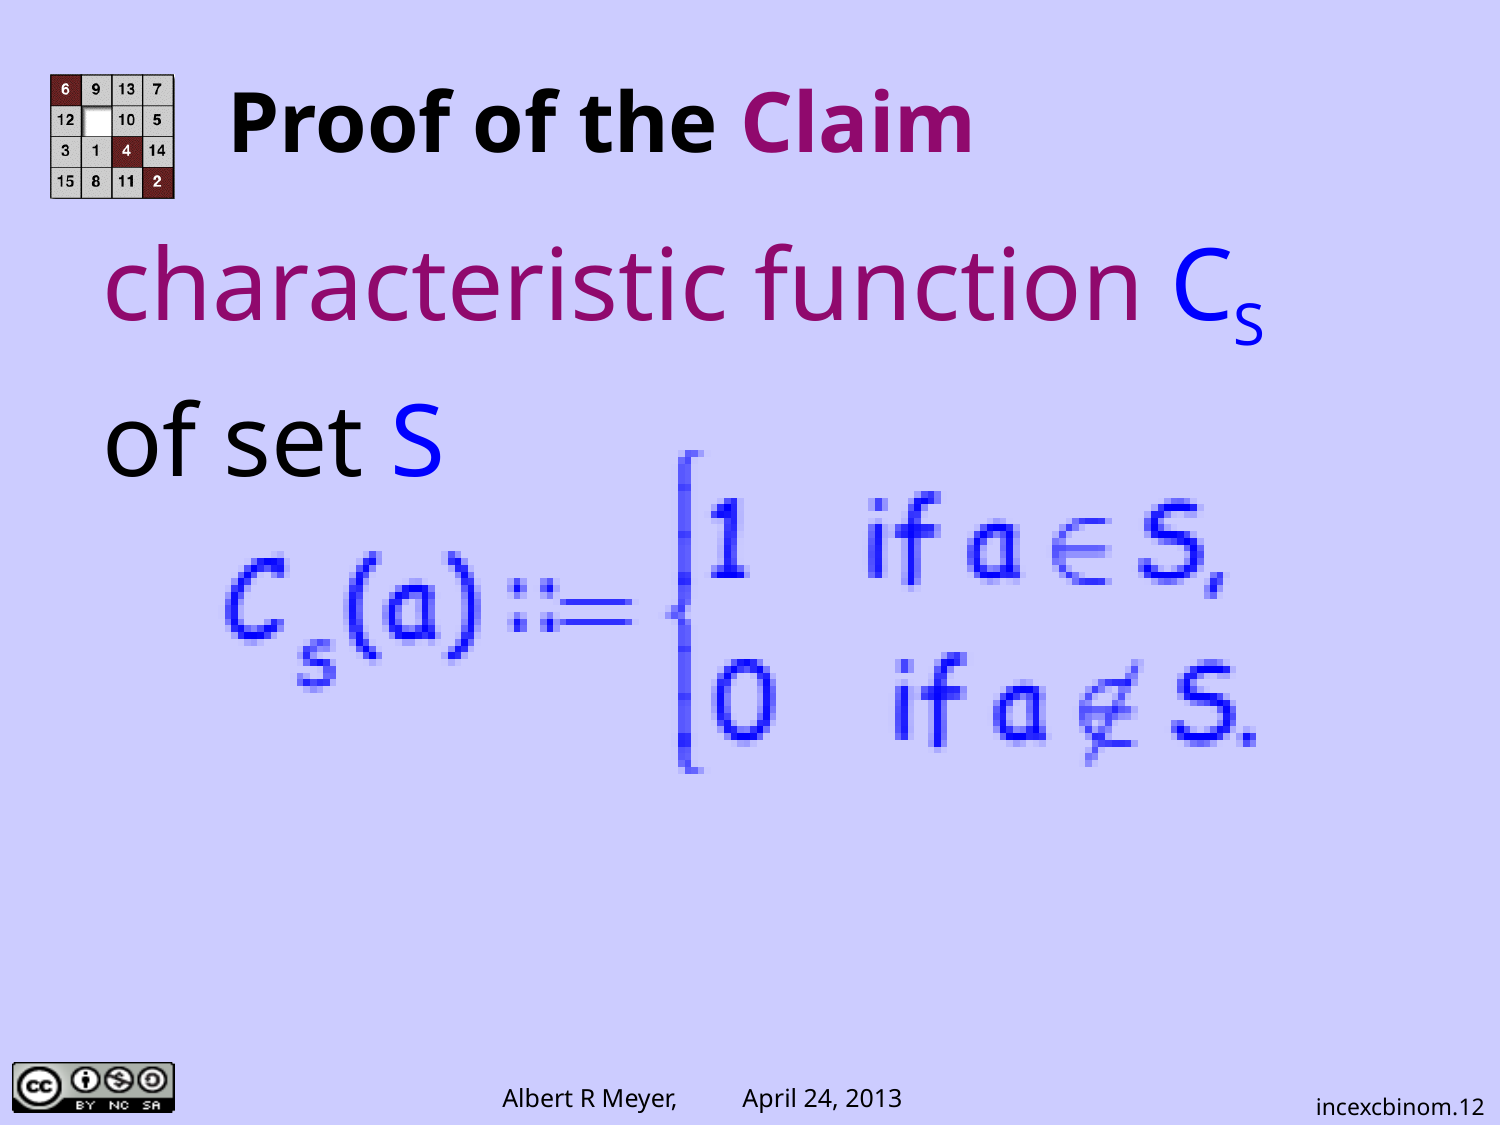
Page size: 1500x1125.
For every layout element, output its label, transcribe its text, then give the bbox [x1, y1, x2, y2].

picture [50, 74, 175, 199]
picture [12, 1062, 175, 1113]
slide_number incexcbinom.12 [1062, 1084, 1500, 1125]
title Proof of the Claim [212, 24, 1301, 212]
list characteristic function CS of set S [87, 212, 1413, 1026]
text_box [212, 424, 1283, 788]
